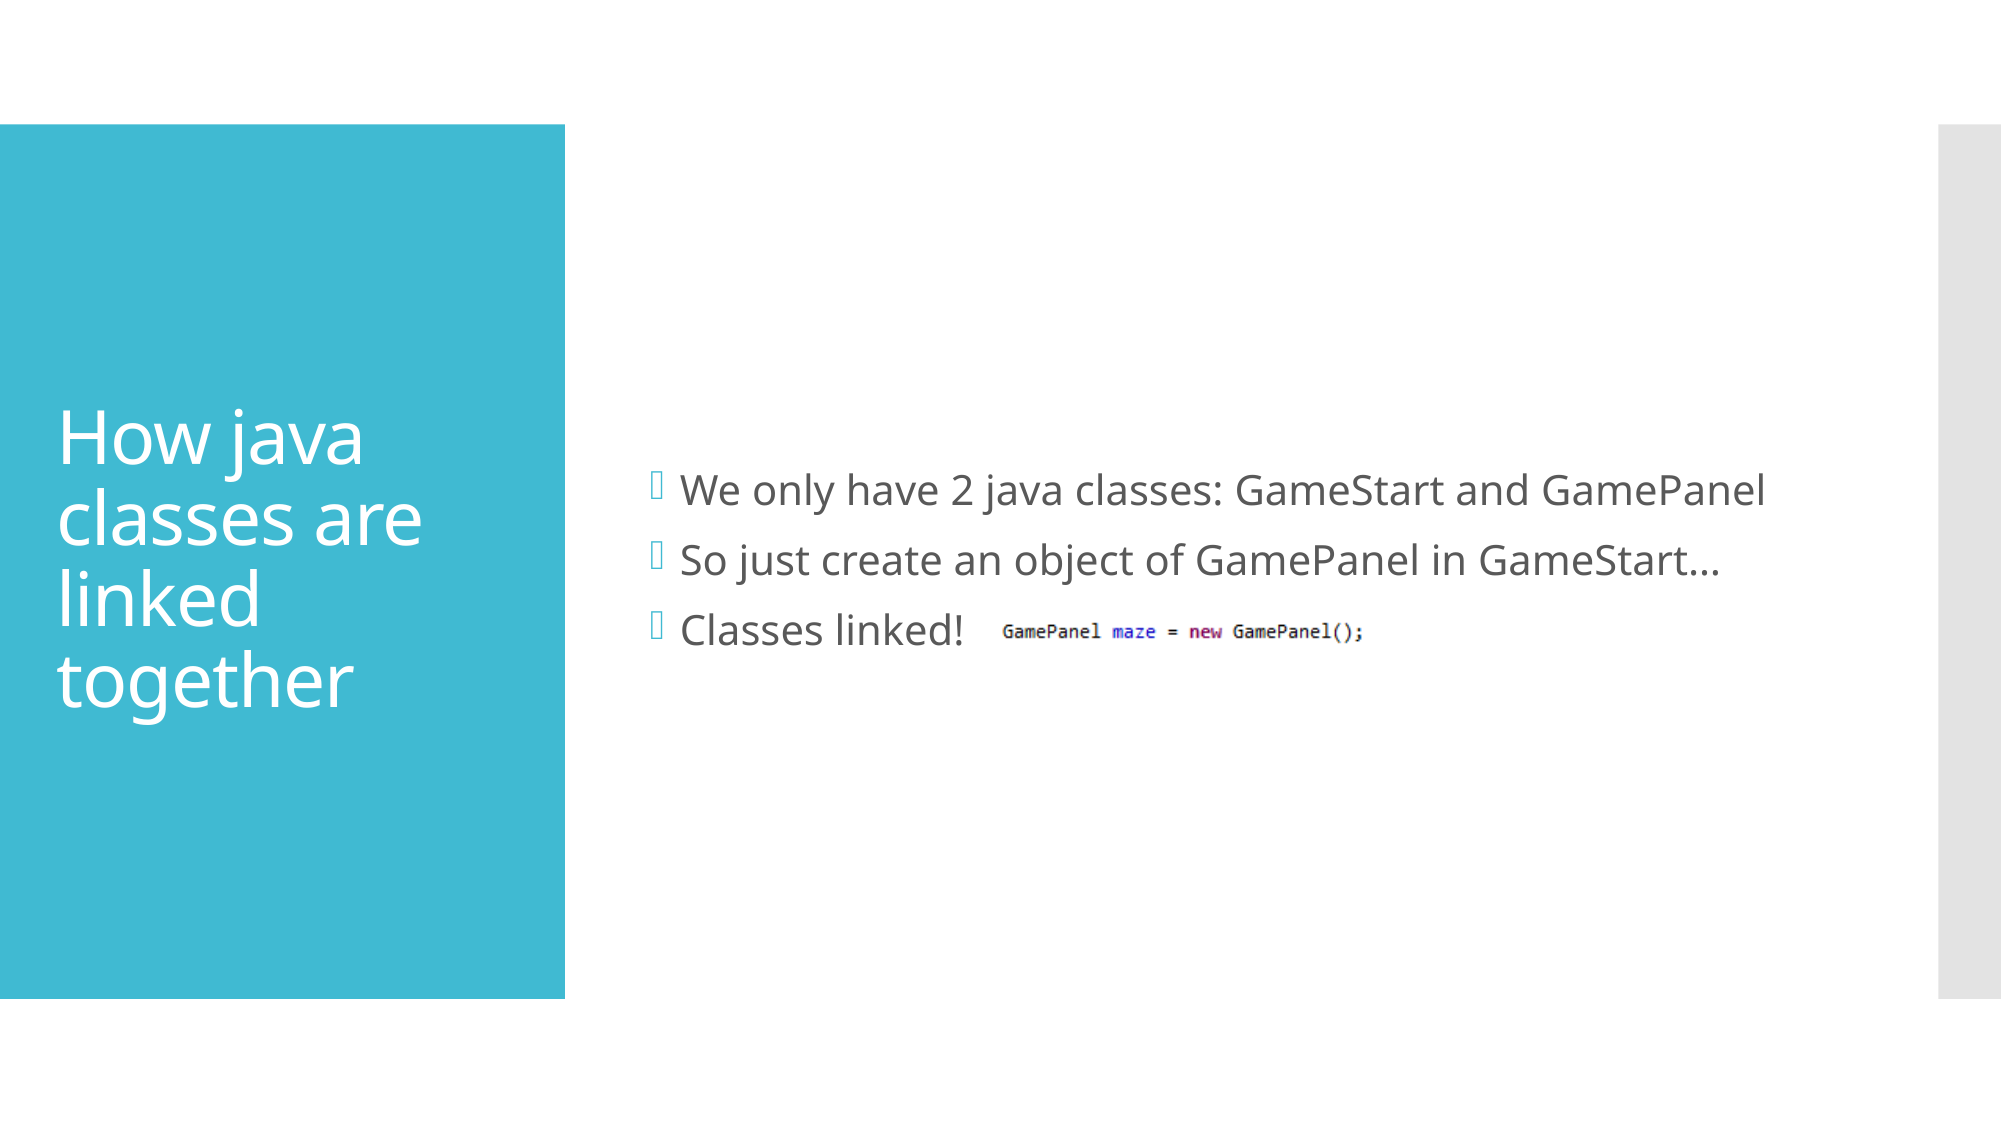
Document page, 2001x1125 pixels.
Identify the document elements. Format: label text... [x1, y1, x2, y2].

picture [981, 620, 1382, 645]
title How java classes are linked together [41, 184, 525, 940]
list We only have 2 java classes: GameStart and GamePanel So just create an object of GamePanel in GameStart… Classes linked! [634, 141, 1835, 982]
